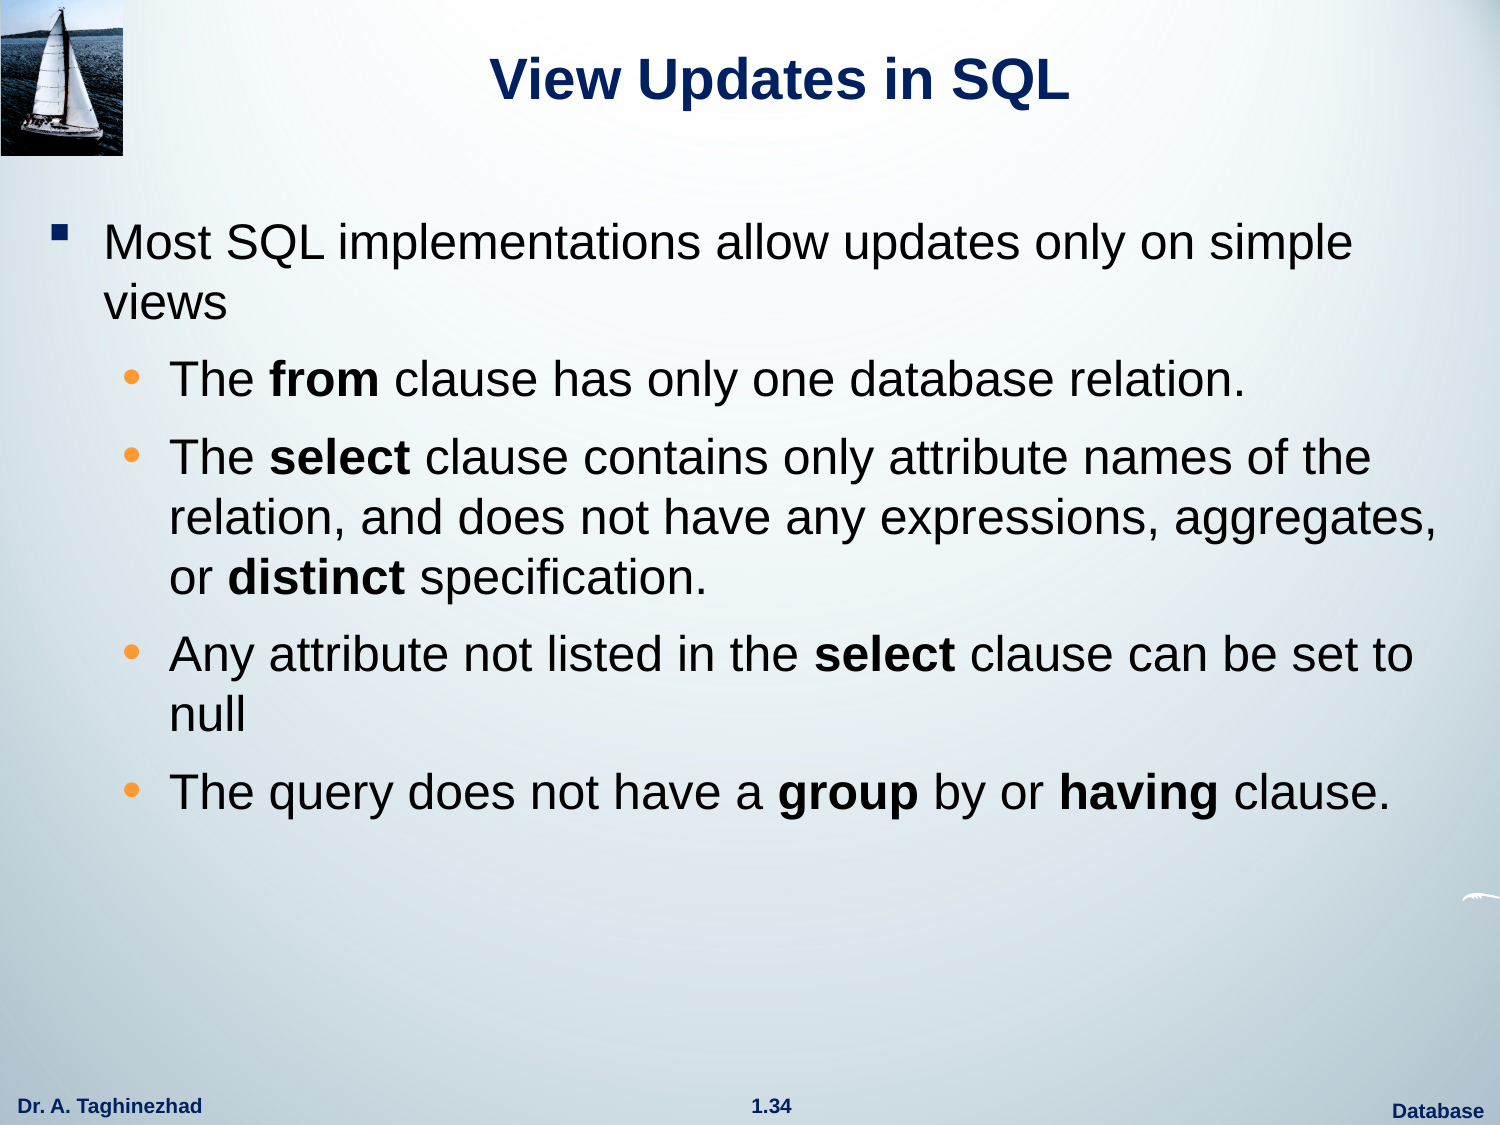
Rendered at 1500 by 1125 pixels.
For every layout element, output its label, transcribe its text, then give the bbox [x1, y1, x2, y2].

picture [0, 0, 1500, 1125]
title View Updates in SQL [125, 18, 1452, 120]
list Most SQL implementations allow updates only on simple views The from clause has only one database relation. The select clause contains only attribute names of the relation, and does not have any expressions, aggregates, or distinct specification. Any attribute not listed in the select clause can be set to null The query does not have a group by or having clause. [32, 201, 1465, 1044]
